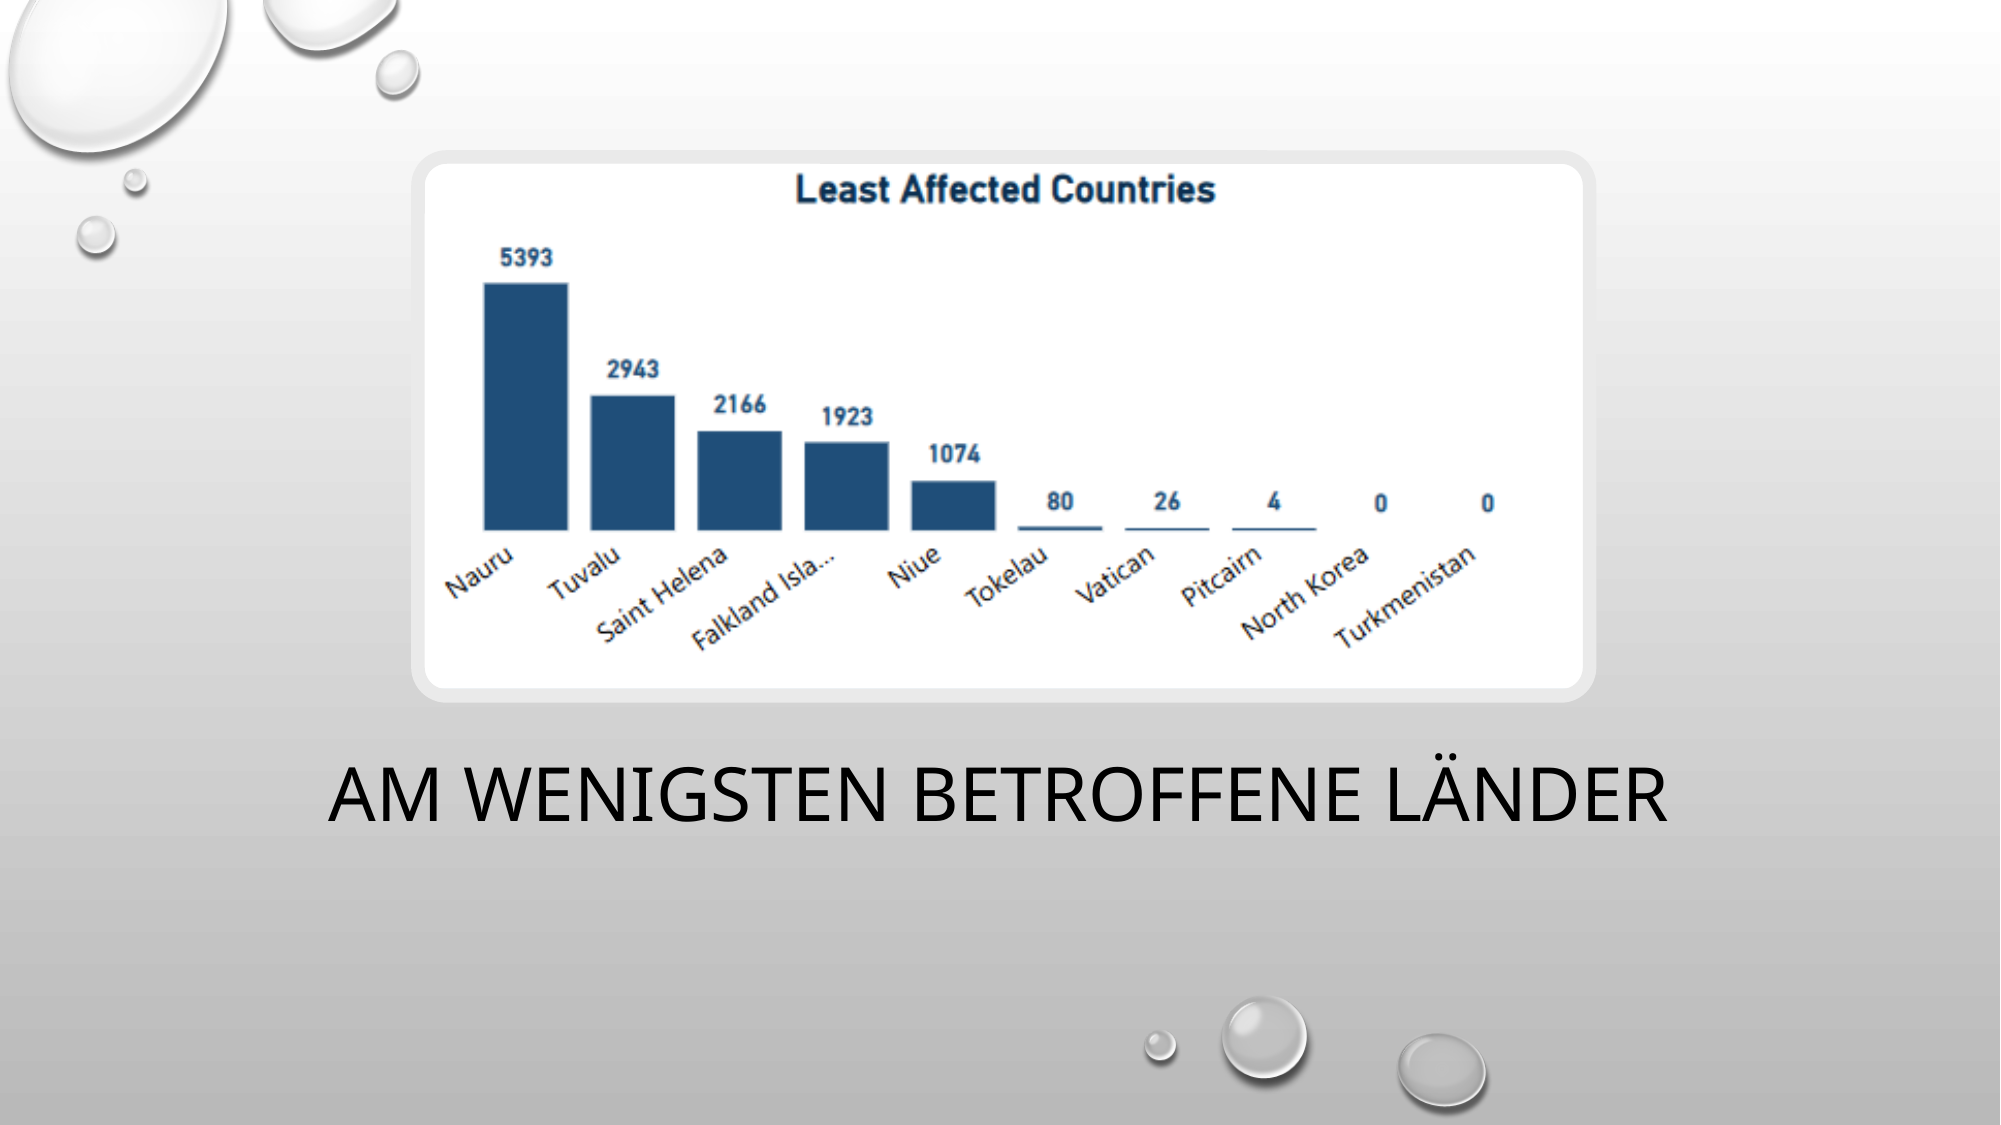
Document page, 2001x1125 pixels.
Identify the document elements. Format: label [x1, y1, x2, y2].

list [578, 156, 1590, 697]
picture [0, 0, 2000, 1125]
